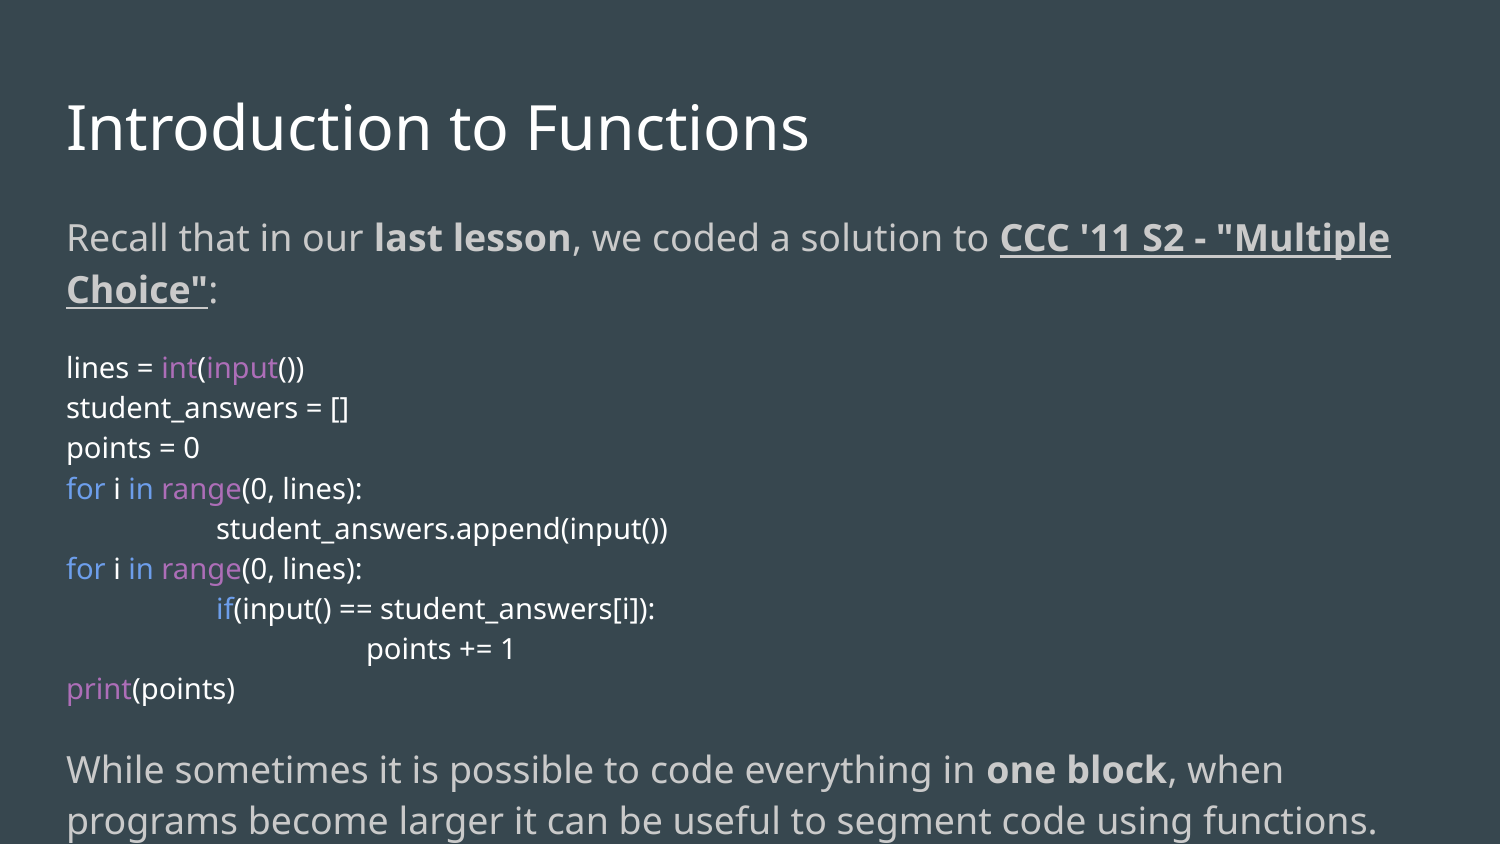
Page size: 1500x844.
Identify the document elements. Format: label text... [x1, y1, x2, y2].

list Recall that in our last lesson, we coded a solution to CCC '11 S2 - "Multiple Choice": lines = int(input()) student_answers = [] points = 0 for i in range(0, lines): student_answers.append(input()) for i in range(0, lines): if(input() == student_answers[i]): points += 1 print(points) While sometimes it is possible to code everything in one block, when programs become larger it can be useful to segment code using functions. [51, 192, 1449, 832]
title Introduction to Functions [51, 72, 1449, 167]
